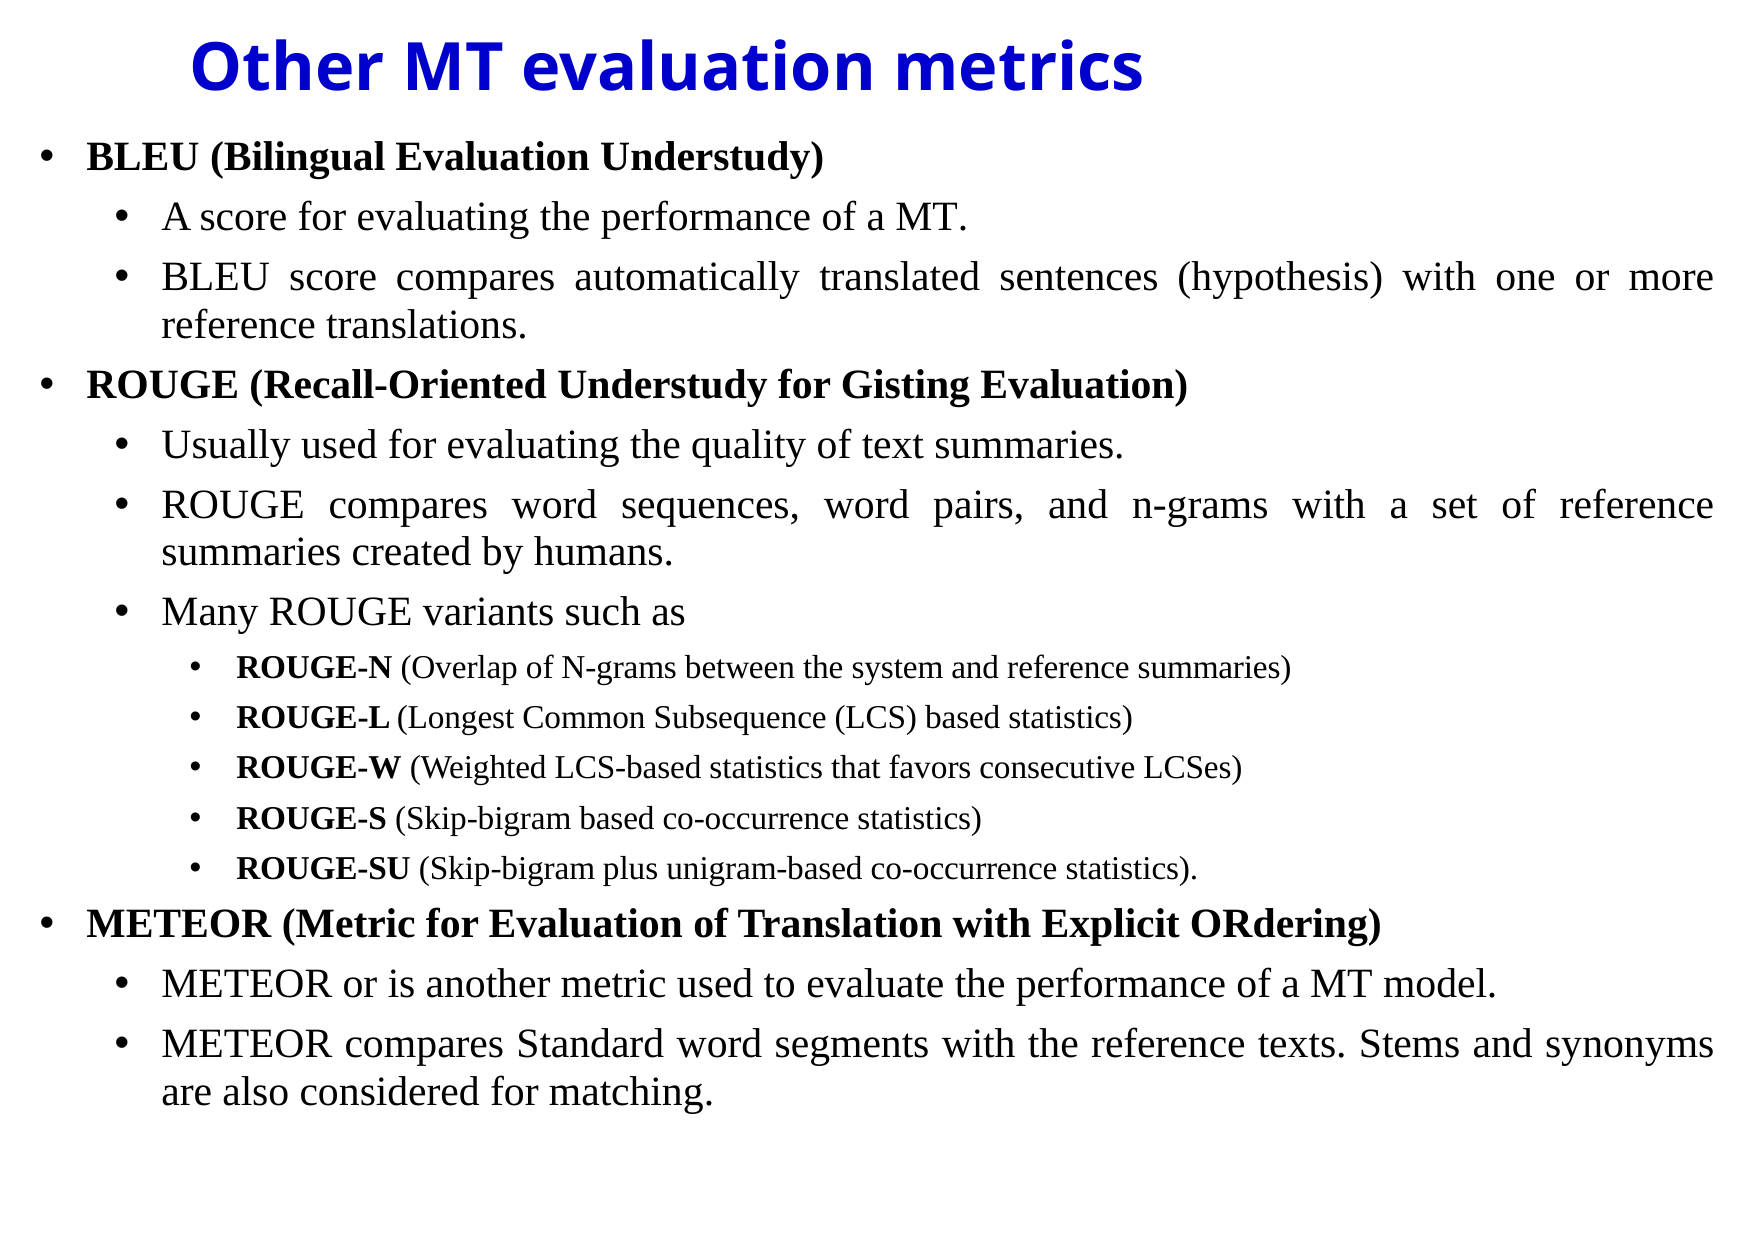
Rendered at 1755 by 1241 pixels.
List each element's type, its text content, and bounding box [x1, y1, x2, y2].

list BLEU (Bilingual Evaluation Understudy) A score for evaluating the performance of a MT. BLEU score compares automatically translated sentences (hypothesis) with one or more reference translations. ROUGE (Recall-Oriented Understudy for Gisting Evaluation) Usually used for evaluating the quality of text summaries. ROUGE compares word sequences, word pairs, and n-grams with a set of reference summaries created by humans. Many ROUGE variants such as ROUGE-N (Overlap of N-grams between the system and reference summaries) ROUGE-L (Longest Common Subsequence (LCS) based statistics) ROUGE-W (Weighted LCS-based statistics that favors consecutive LCSes) ROUGE-S (Skip-bigram based co-occurrence statistics) ROUGE-SU (Skip-bigram plus unigram-based co-occurrence statistics). METEOR (Metric for Evaluation of Translation with Explicit ORdering) METEOR or is another metric used to evaluate the performance of a MT model. METEOR compares Standard word segments with the reference texts. Stems and synonyms are also considered for matching. [39, 132, 1715, 1177]
title Other MT evaluation metrics [189, 23, 1538, 105]
